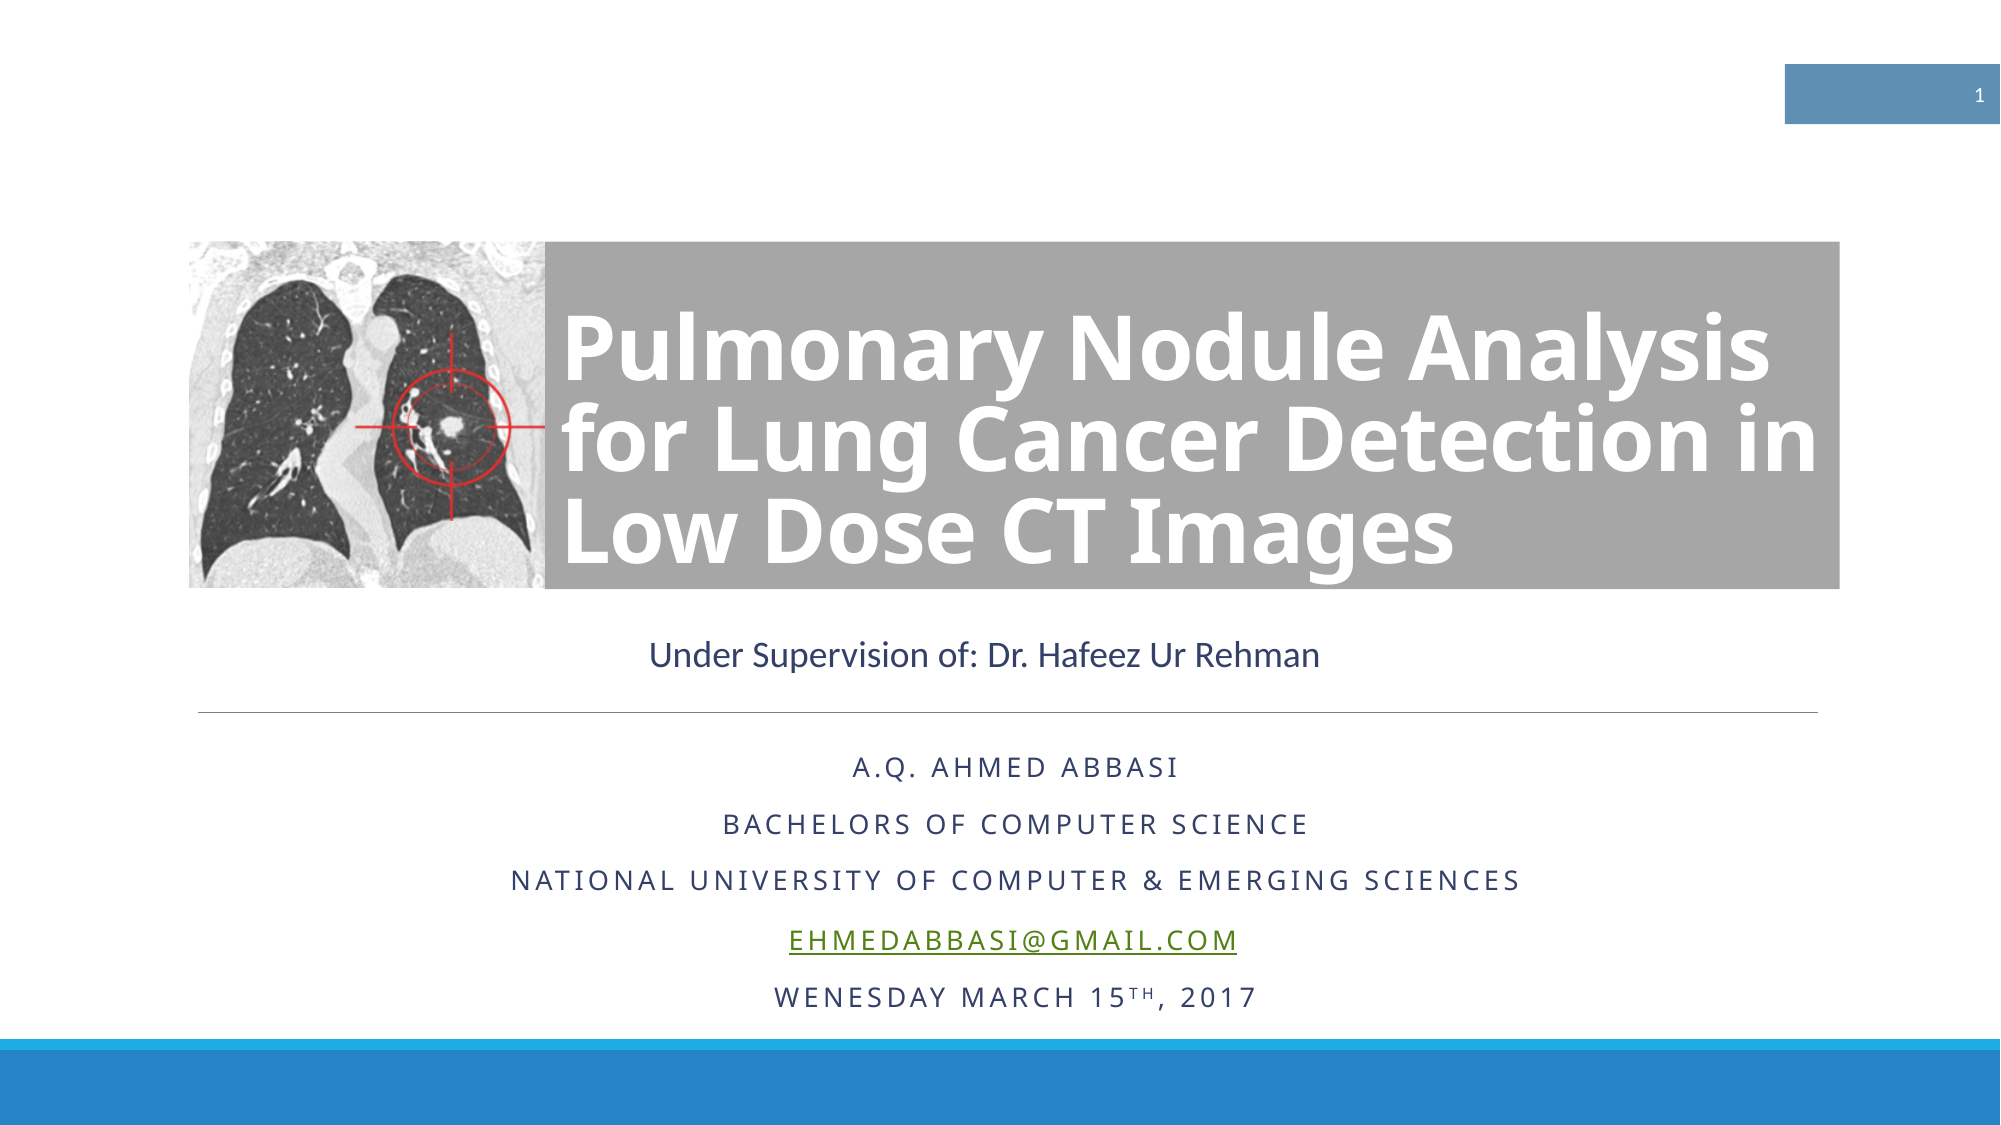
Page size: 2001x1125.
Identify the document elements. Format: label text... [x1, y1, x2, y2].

subtitle A.Q. Ahmed Abbasi Bachelors of Computer Science National university of Computer & Emerging sciences Ehmedabbasi@gmail.com Wenesday March 15th, 2017 [189, 747, 1840, 1023]
text_box Under Supervision of: Dr. Hafeez Ur Rehman [633, 622, 1337, 683]
picture [189, 241, 546, 588]
slide_number 1 [1784, 64, 2000, 125]
title Pulmonary Nodule Analysis for Lung Cancer Detection in Low Dose CT Images [553, 241, 1840, 590]
